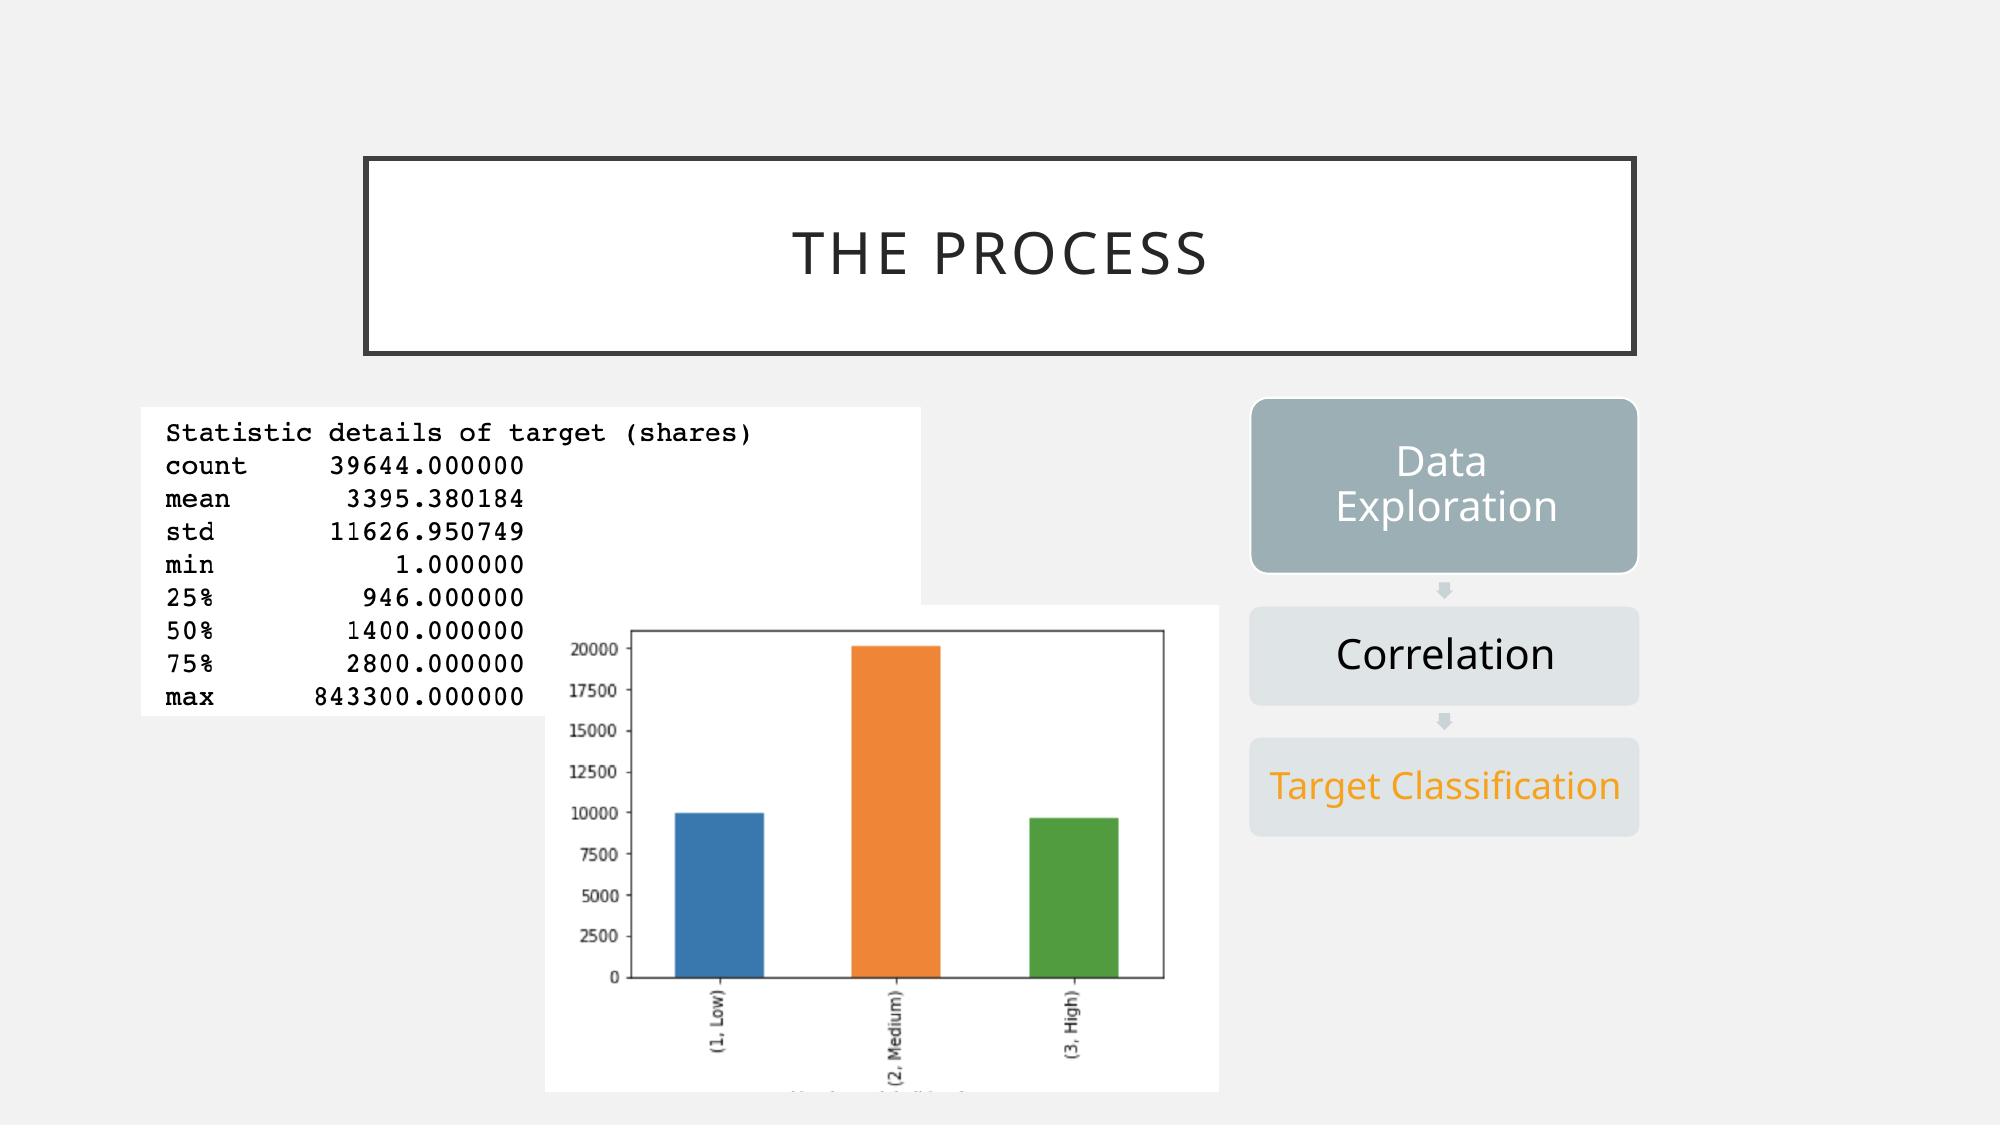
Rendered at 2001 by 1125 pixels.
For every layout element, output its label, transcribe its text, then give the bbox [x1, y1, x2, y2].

picture [141, 407, 1219, 1092]
title The Process [363, 156, 1637, 356]
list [800, 397, 2000, 836]
